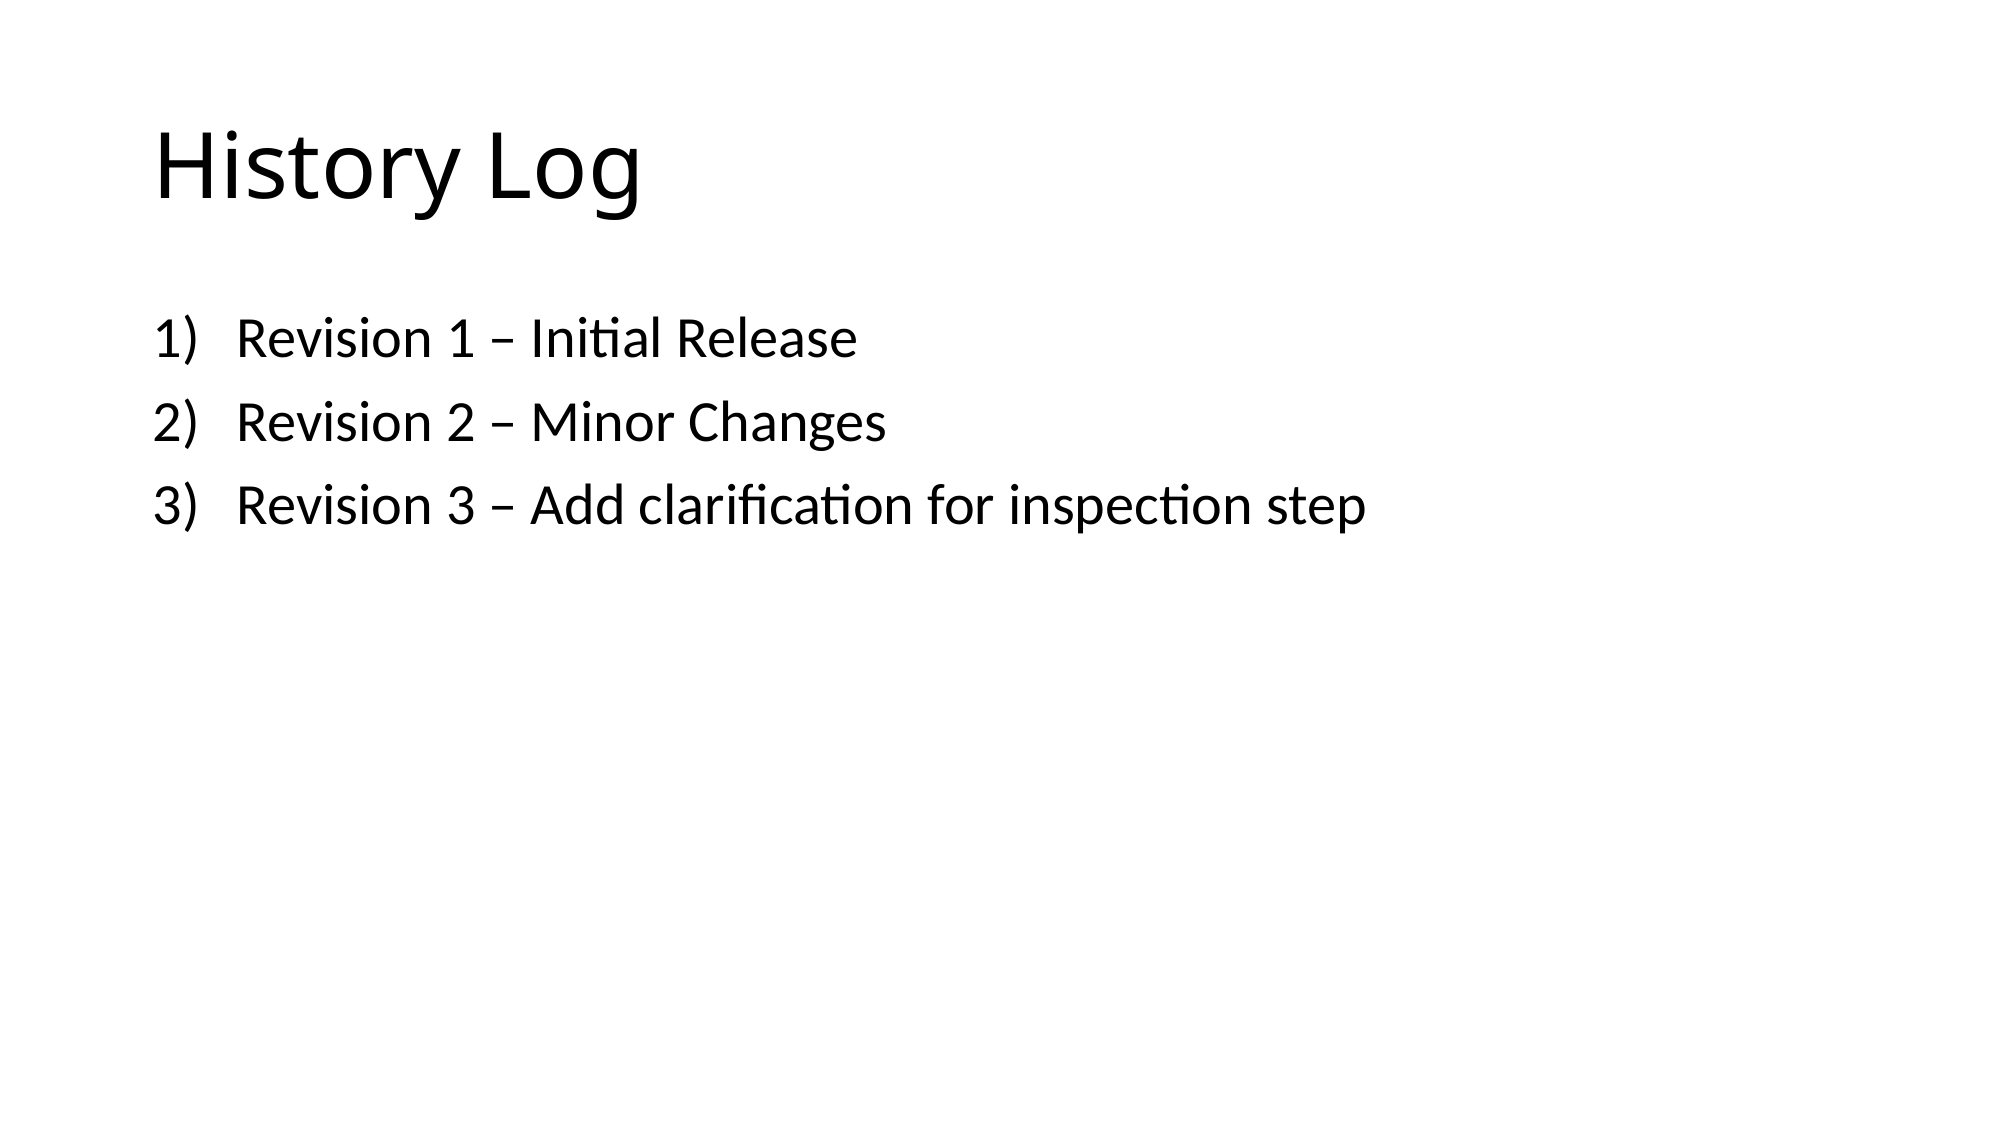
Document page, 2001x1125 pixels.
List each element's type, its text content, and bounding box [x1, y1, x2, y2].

title History Log [137, 59, 1863, 278]
list Revision 1 – Initial Release Revision 2 – Minor Changes Revision 3 – Add clarification for inspection step [137, 299, 1863, 1014]
